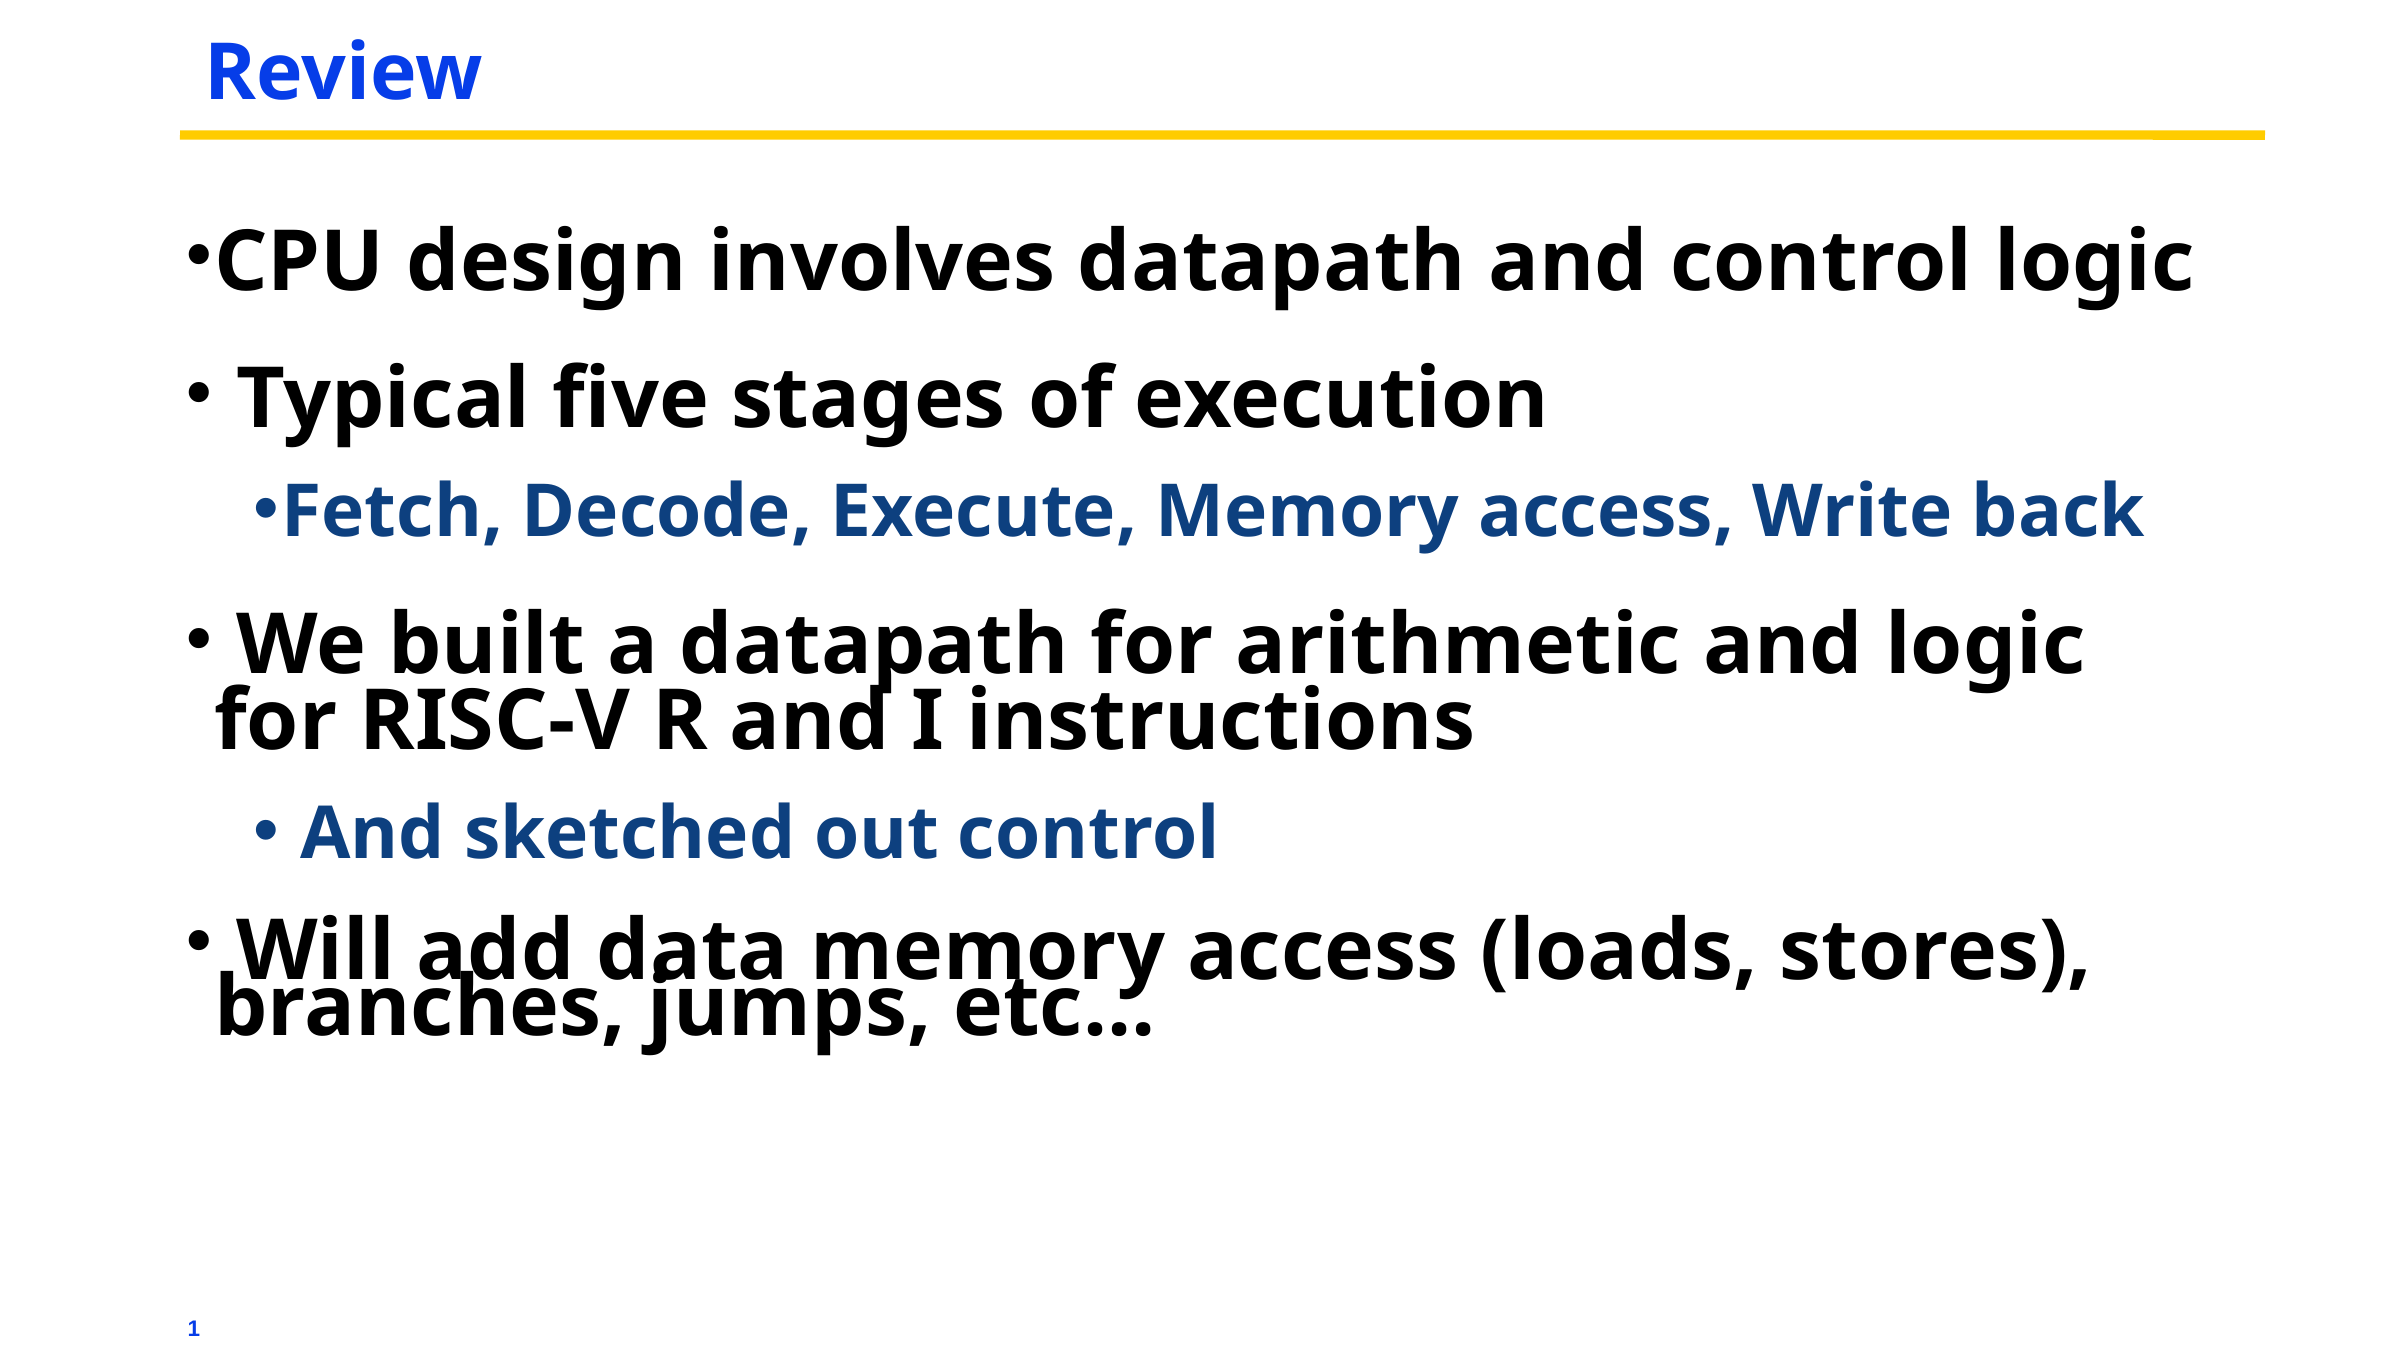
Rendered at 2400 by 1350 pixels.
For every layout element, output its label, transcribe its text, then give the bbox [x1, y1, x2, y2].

list CPU design involves datapath and control logic Typical five stages of execution Fetch, Decode, Execute, Memory access, Write back We built a datapath for arithmetic and logic for RISC-V R and I instructions And sketched out control Will add data memory access (loads, stores), branches, jumps, etc… [180, 225, 2241, 1350]
title Review [200, 29, 1719, 135]
